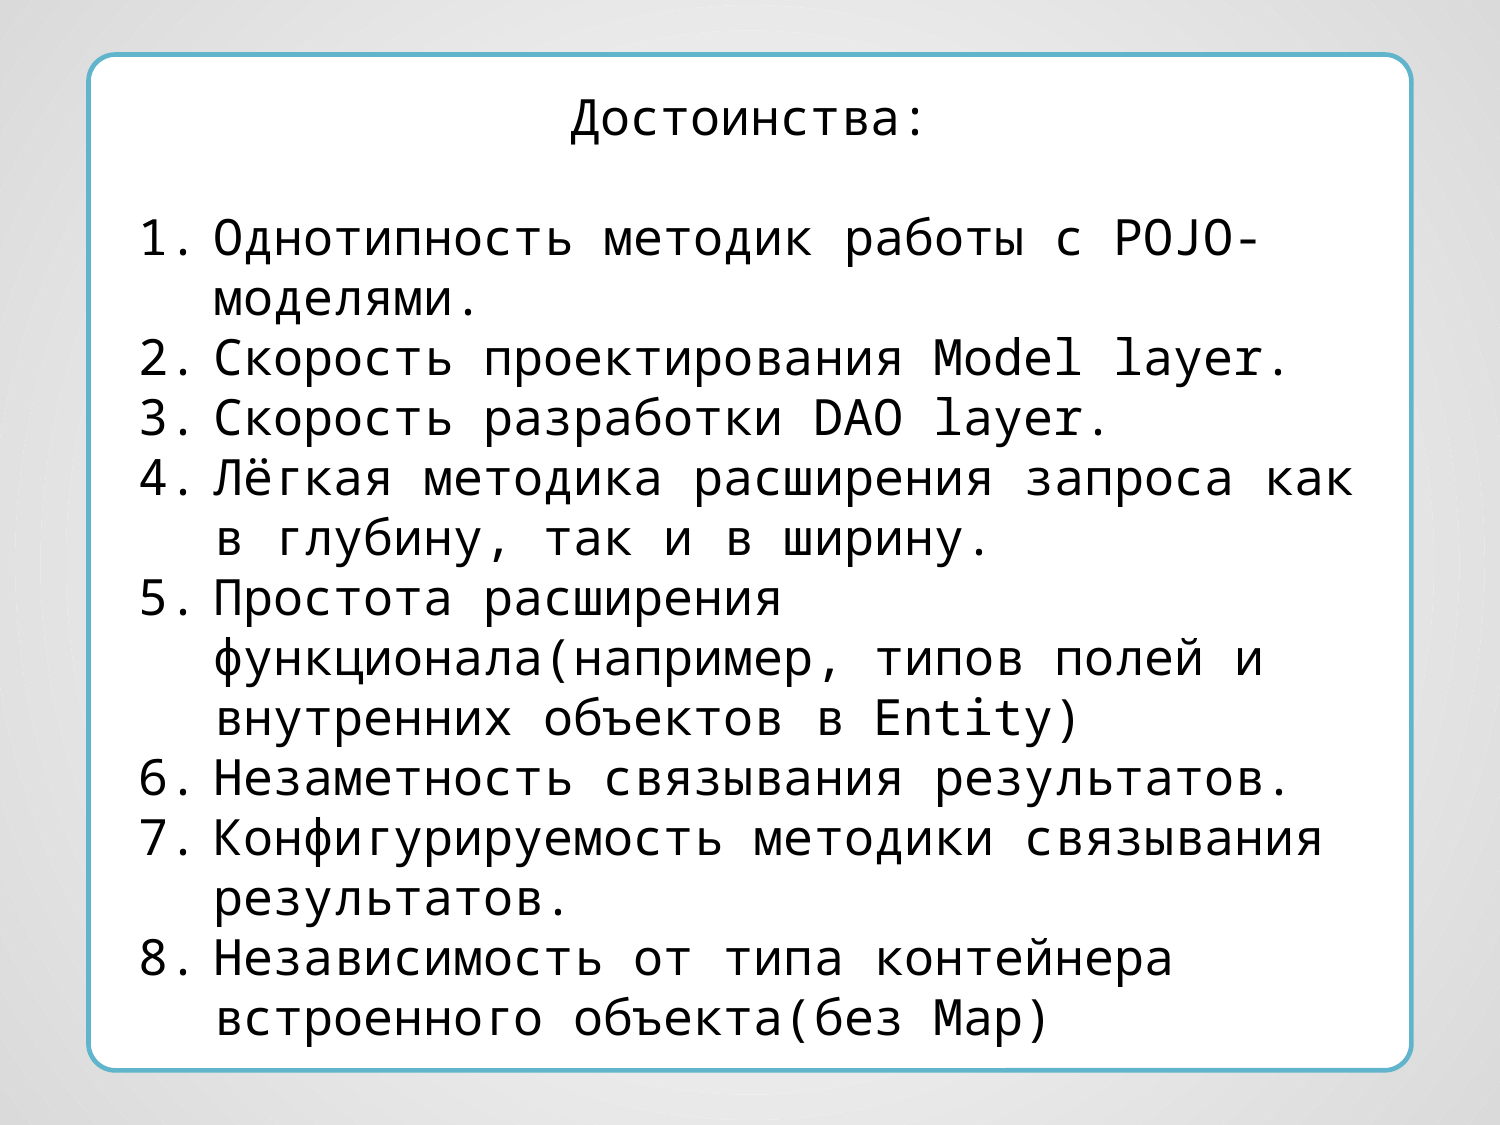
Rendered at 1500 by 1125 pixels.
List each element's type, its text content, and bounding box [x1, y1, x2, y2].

text_box [86, 52, 1414, 1073]
text_box Достоинства: Однотипность методик работы с POJO-моделями. Скорость проектирования Model layer. Скорость разработки DAO layer. Лёгкая методика расширения запроса как в глубину, так и в ширину. Простота расширения функционала(например, типов полей и внутренних объектов в Entity) Незаметность связывания результатов. Конфигурируемость методики связывания результатов. Независимость от типа контейнера встроенного объекта(без Map) [123, 78, 1376, 1053]
